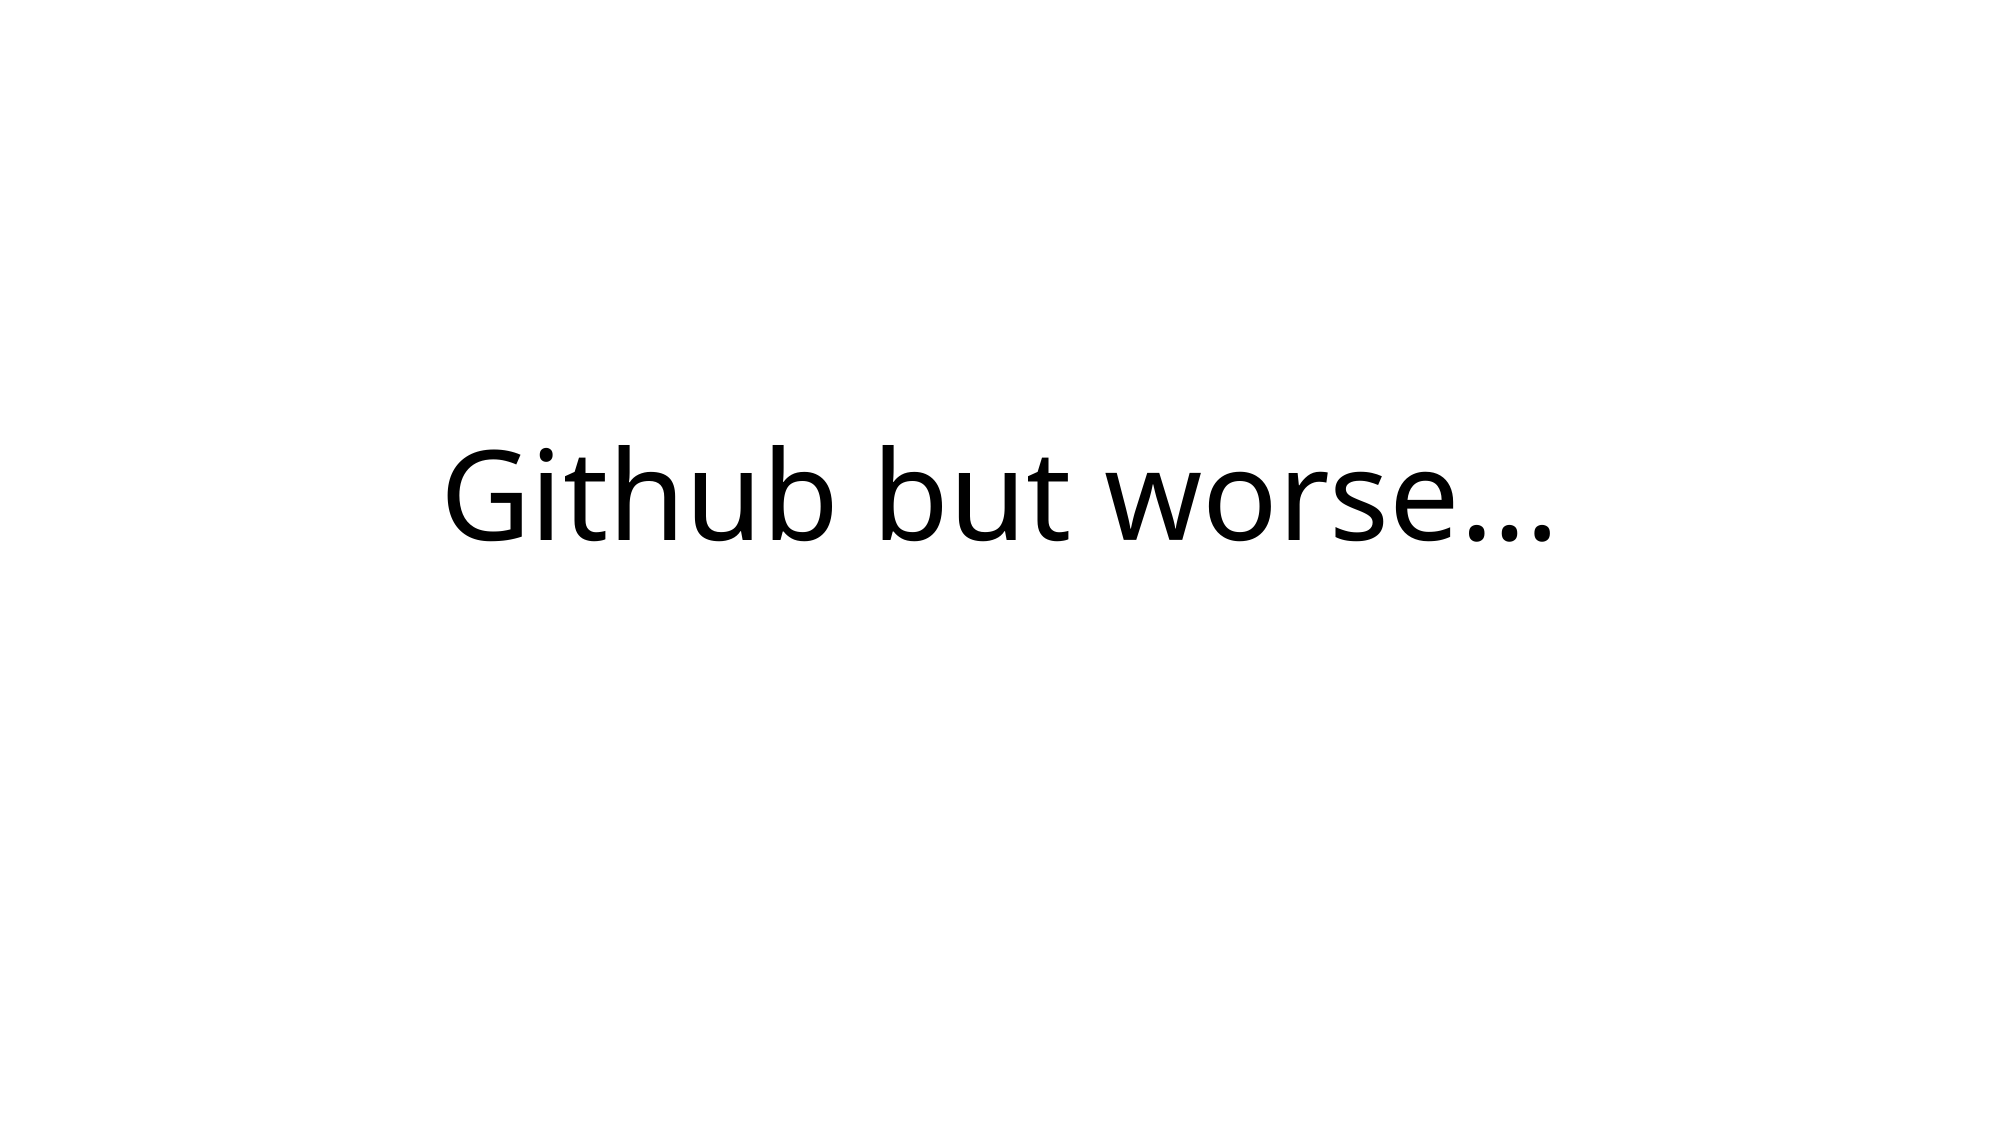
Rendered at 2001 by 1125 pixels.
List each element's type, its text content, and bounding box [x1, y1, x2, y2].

title Github but worse… [249, 184, 1750, 576]
